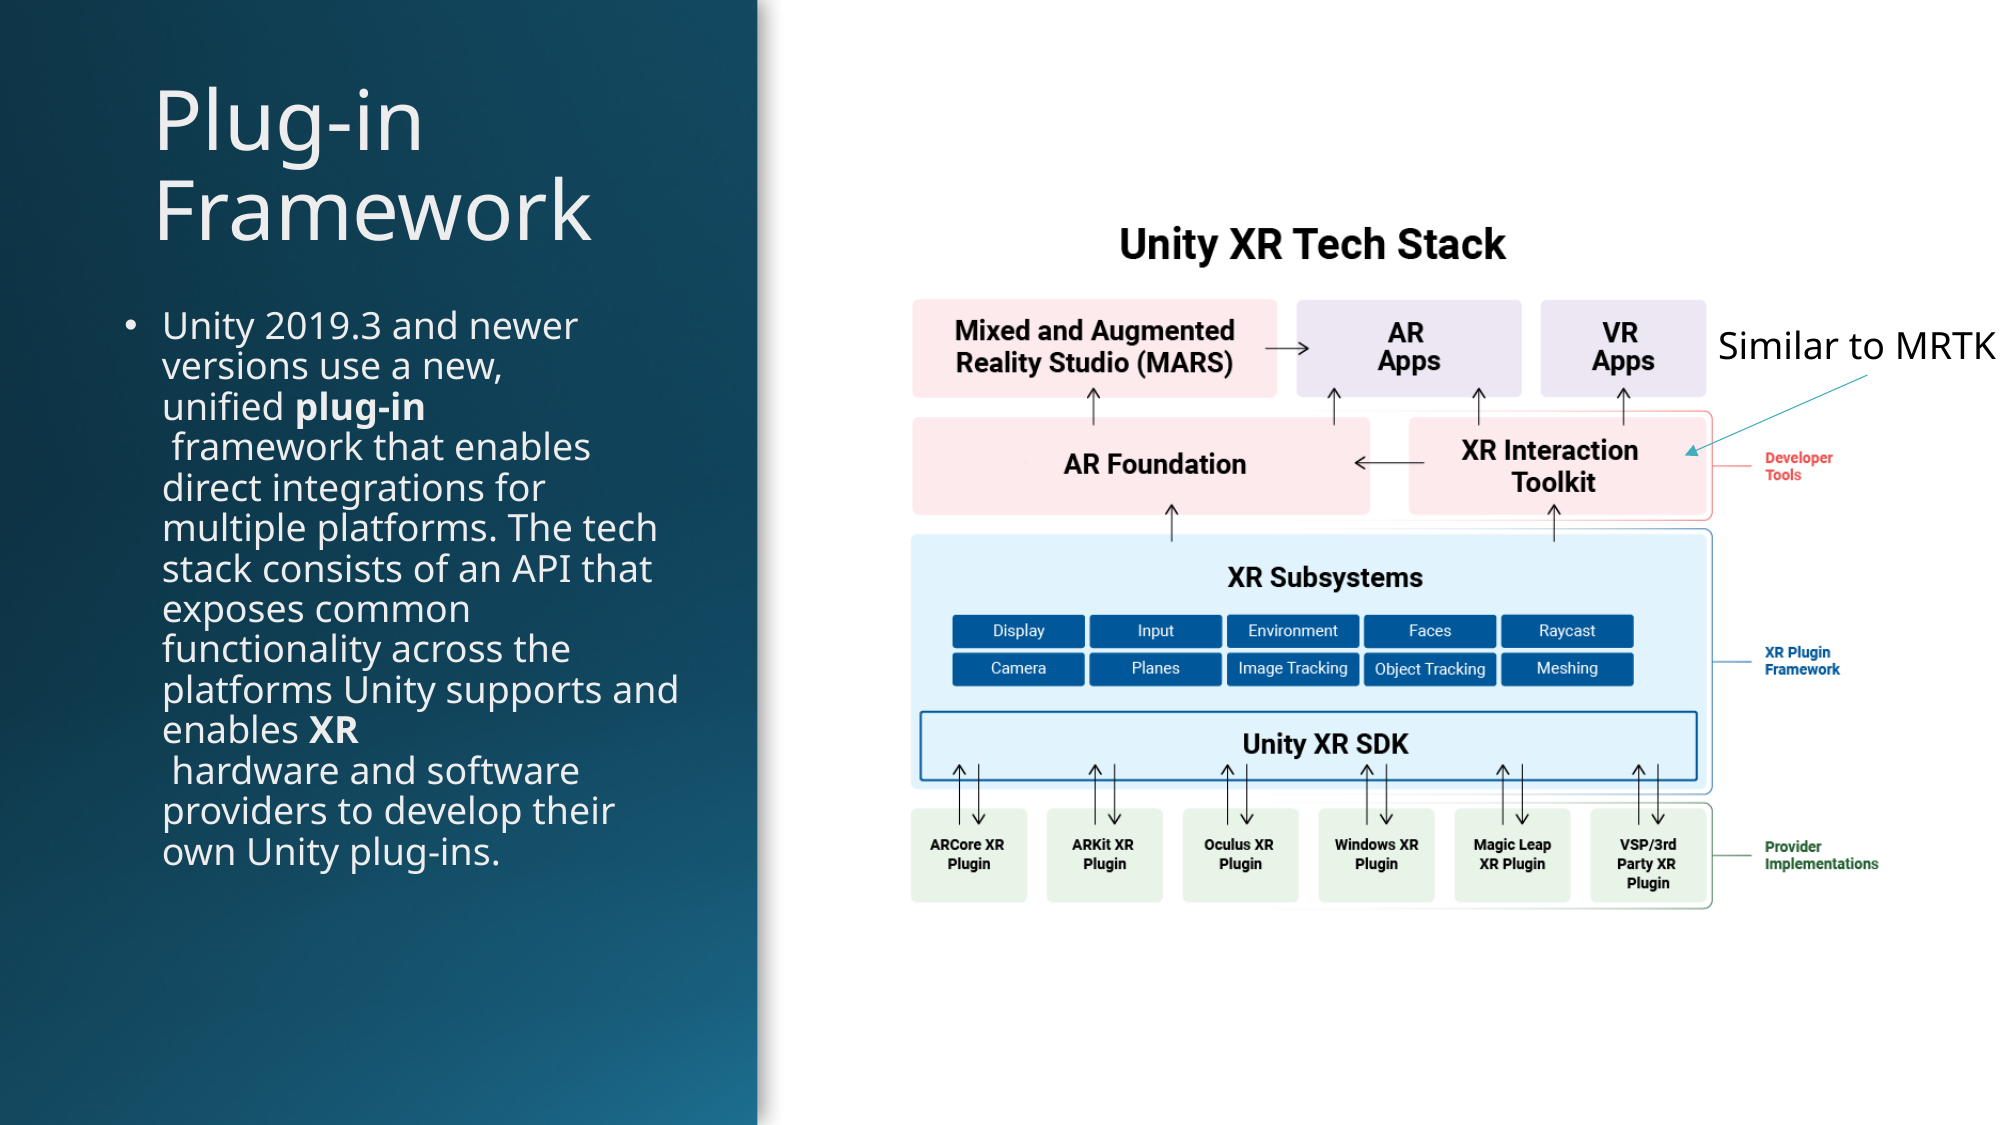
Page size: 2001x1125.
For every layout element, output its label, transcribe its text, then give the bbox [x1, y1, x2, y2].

text_box Similar to MRTK [1901, 314, 2000, 375]
title Plug-in Framework [137, 59, 701, 278]
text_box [1684, 375, 1868, 456]
list Unity 2019.3 and newer versions use a new, unified plug-in framework that enables direct integrations for multiple platforms. The tech stack consists of an API that exposes common functionality across the platforms Unity supports and enables XR hardware and software providers to develop their own Unity plug-ins. [109, 299, 702, 1014]
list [865, 180, 1901, 945]
text_box [778, 0, 2000, 1125]
text_box [0, 0, 758, 1125]
